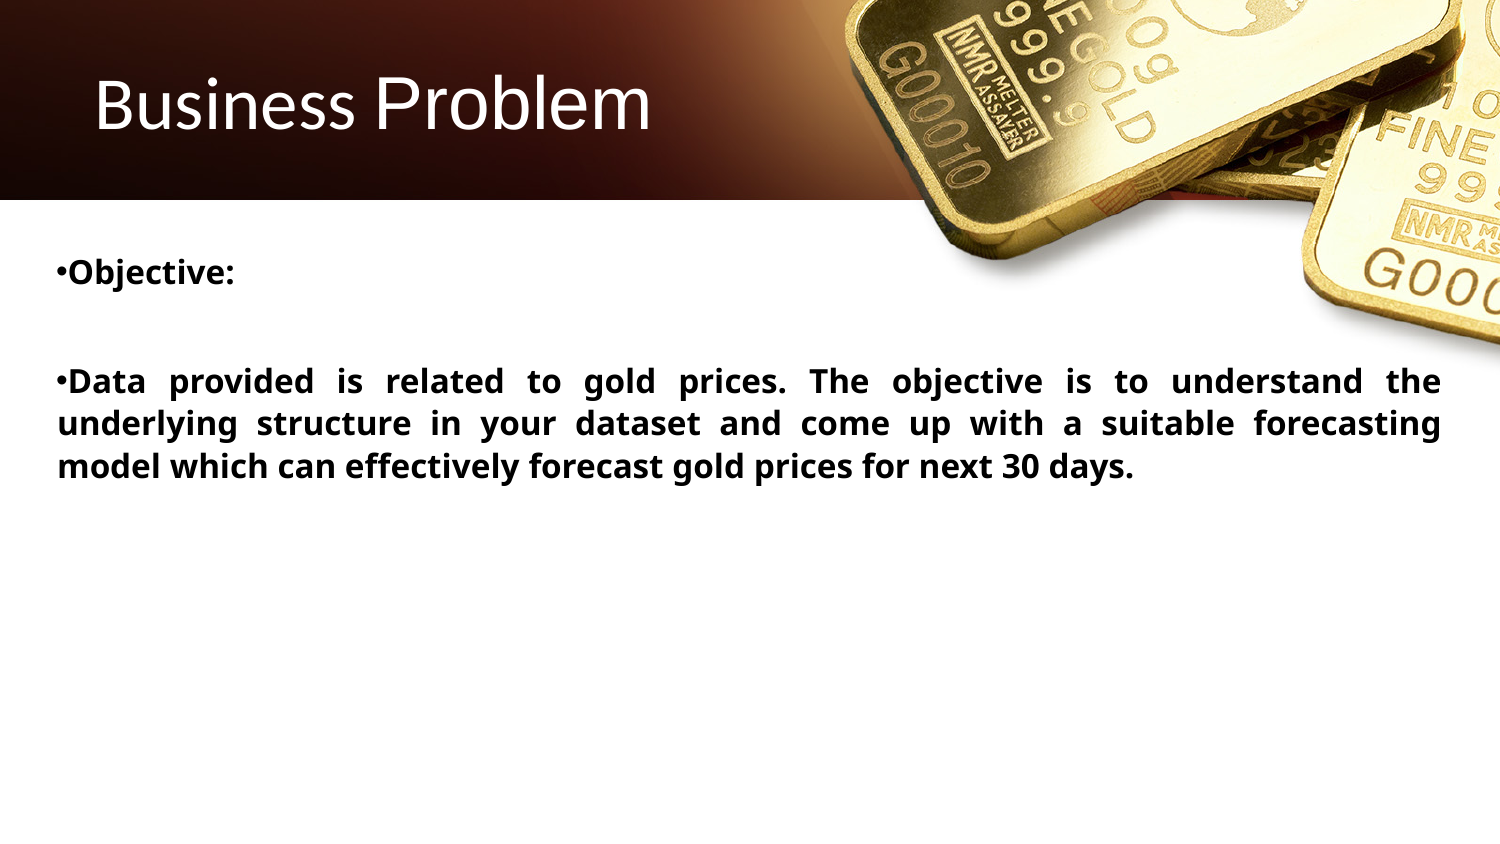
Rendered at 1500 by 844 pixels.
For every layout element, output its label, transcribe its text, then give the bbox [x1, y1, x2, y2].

title Business Problem [79, 37, 1425, 163]
picture [0, 0, 1500, 844]
list Objective: Data provided is related to gold prices. The objective is to understand the underlying structure in your dataset and come up with a suitable forecasting model which can effectively forecast gold prices for next 30 days. [41, 240, 1459, 844]
